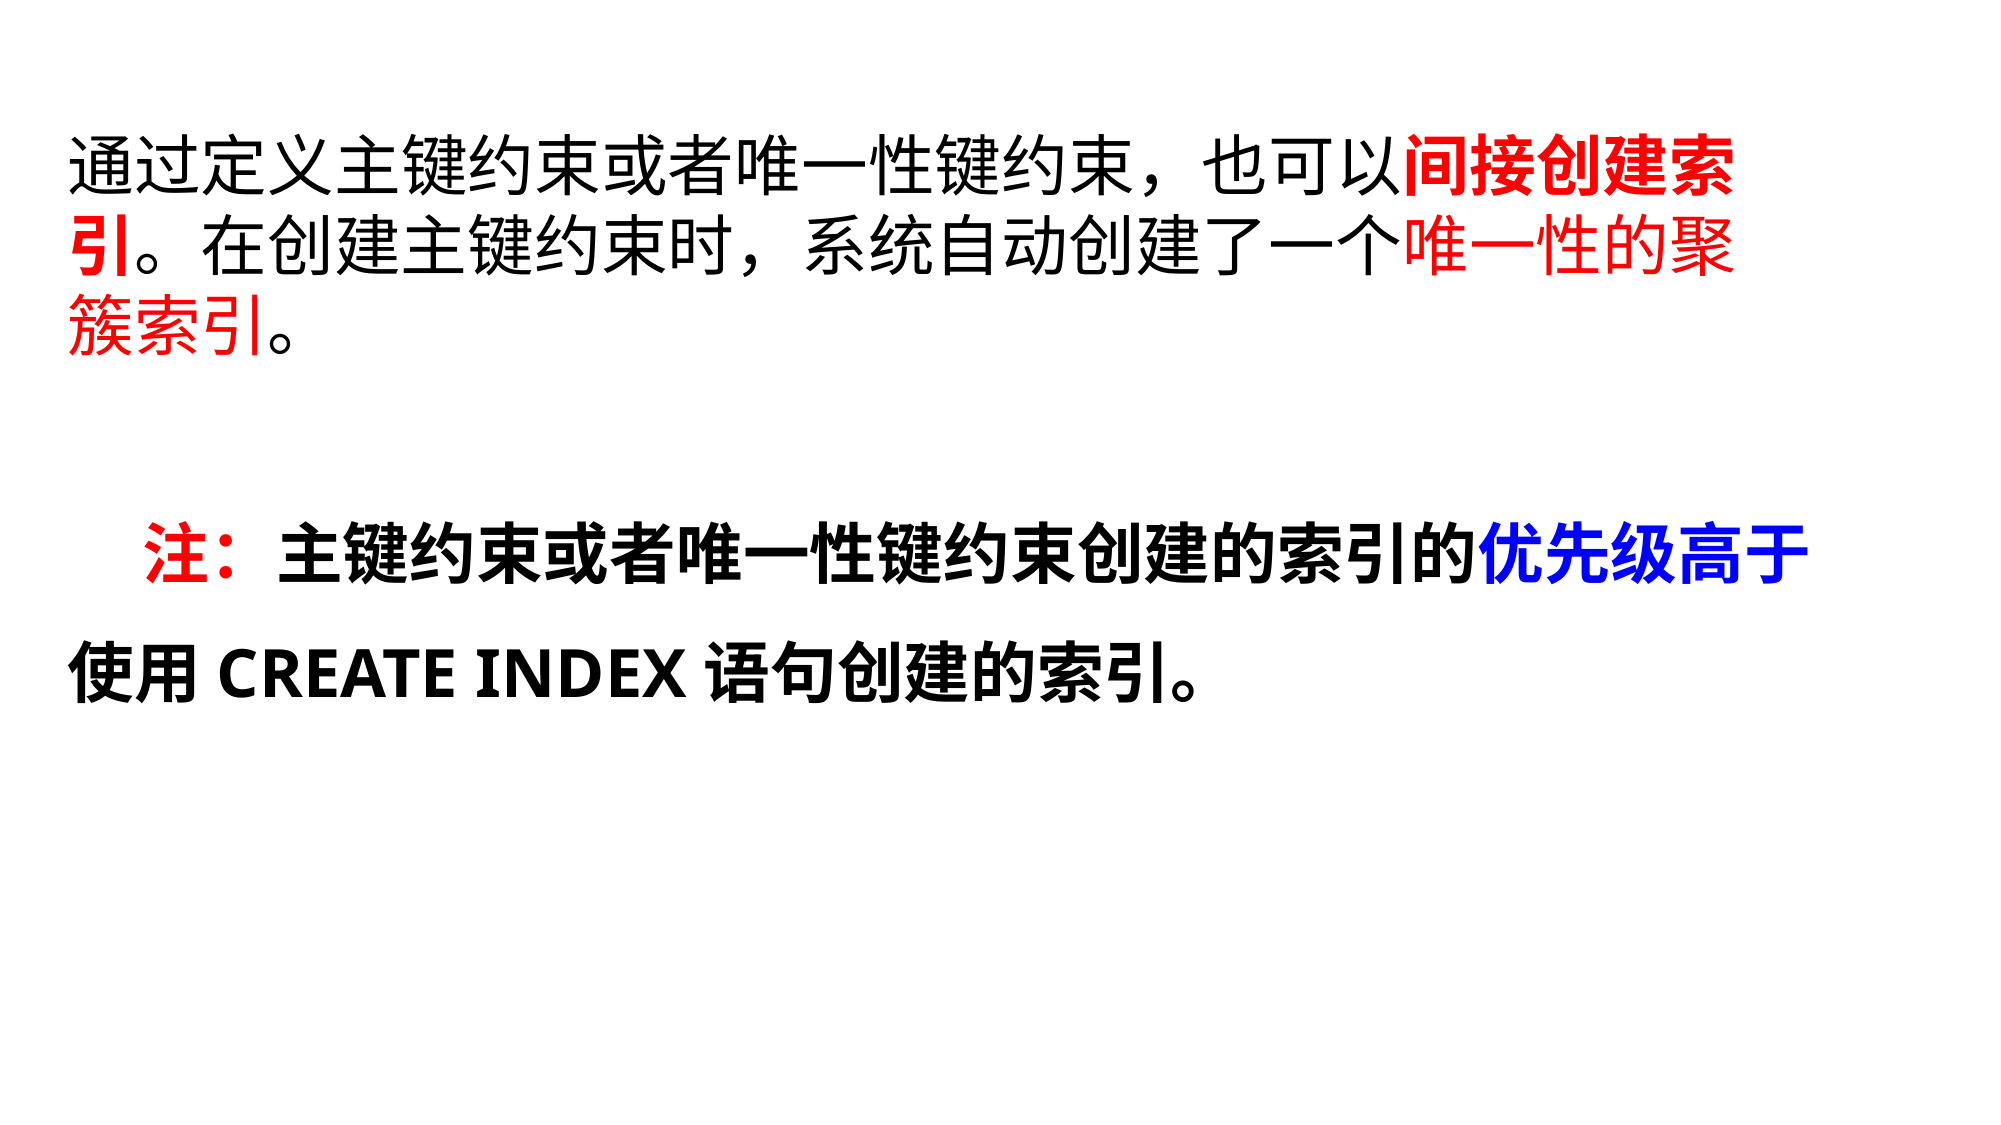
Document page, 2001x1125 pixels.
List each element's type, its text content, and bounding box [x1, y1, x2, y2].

text_box 通过定义主键约束或者唯一性键约束，也可以间接创建索引。在创建主键约束时，系统自动创建了一个唯一性的聚簇索引。 [52, 116, 1787, 371]
text_box 注：主键约束或者唯一性键约束创建的索引的优先级高于使用CREATE INDEX语句创建的索引。 [52, 463, 1891, 719]
